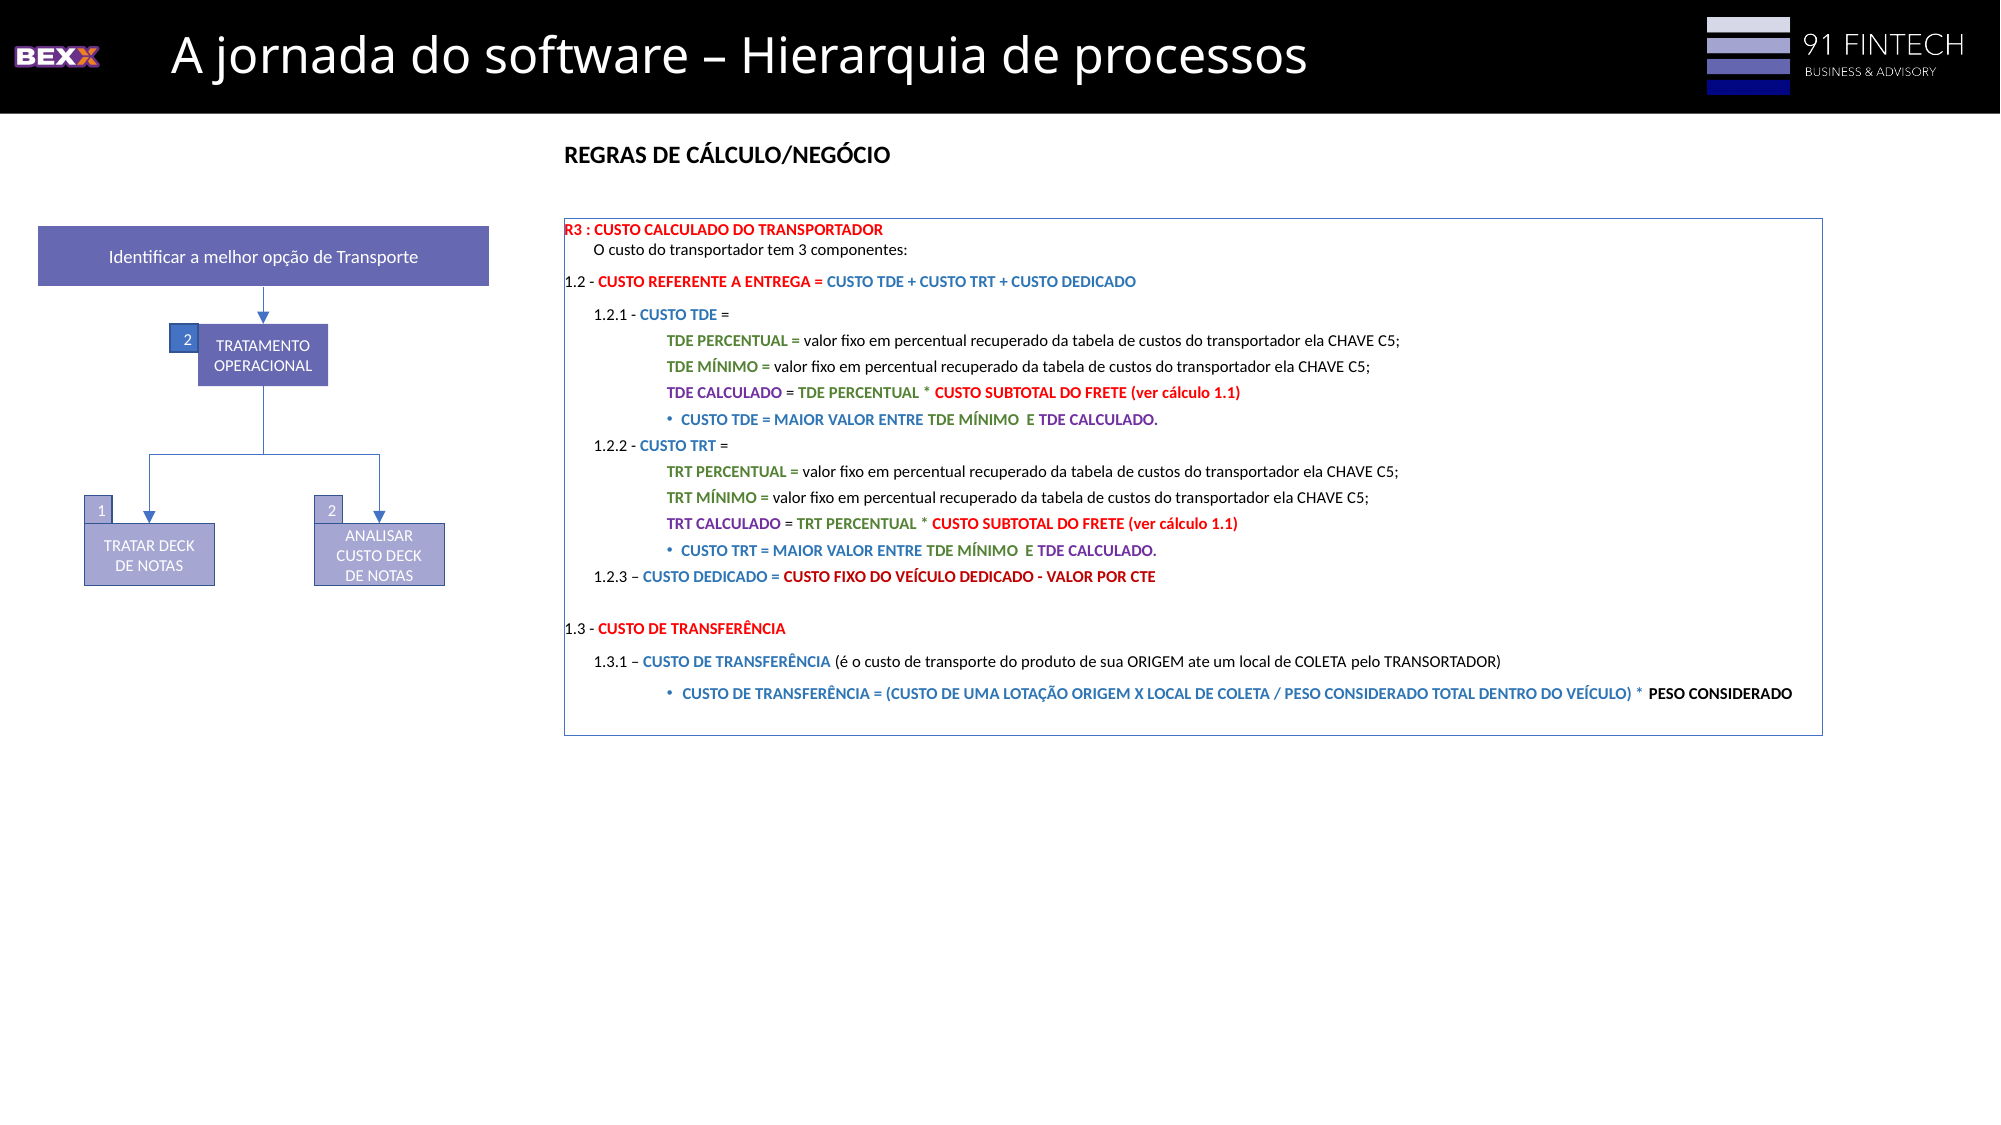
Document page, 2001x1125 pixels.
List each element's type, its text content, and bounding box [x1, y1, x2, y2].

text_box REGRAS DE CÁLCULO/NEGÓCIO [564, 138, 994, 169]
picture [9, 11, 105, 104]
text_box R3 : CUSTO CALCULADO DO TRANSPORTADOR O custo do transportador tem 3 componentes: 1.2 - CUSTO REFERENTE A ENTREGA = CUSTO TDE + CUSTO TRT + CUSTO DEDICADO 1.2.1 - CUSTO TDE = TDE PERCENTUAL = valor fixo em percentual recuperado da tabela de custos do transportador ela CHAVE C5; TDE MÍNIMO = valor fixo em percentual recuperado da tabela de custos do transportador ela CHAVE C5; TDE CALCULADO = TDE PERCENTUAL * CUSTO SUBTOTAL DO FRETE (ver cálculo 1.1) CUSTO TDE = MAIOR VALOR ENTRE TDE MÍNIMO E TDE CALCULADO. 1.2.2 - CUSTO TRT = TRT PERCENTUAL = valor fixo em percentual recuperado da tabela de custos do transportador ela CHAVE C5; TRT MÍNIMO = valor fixo em percentual recuperado da tabela de custos do transportador ela CHAVE C5; TRT CALCULADO = TRT PERCENTUAL * CUSTO SUBTOTAL DO FRETE (ver cálculo 1.1) CUSTO TRT = MAIOR VALOR ENTRE TDE MÍNIMO E TDE CALCULADO. 1.2.3 – CUSTO DEDICADO = CUSTO FIXO DO VEÍCULO DEDICADO - VALOR POR CTE 1.3 - CUSTO DE TRANSFERÊNCIA 1.3.1 – CUSTO DE TRANSFERÊNCIA (é o custo de transporte do produto de sua ORIGEM ate um local de COLETA pelo TRANSORTADOR) CUSTO DE TRANSFERÊNCIA = (CUSTO DE UMA LOTAÇÃO ORIGEM X LOCAL DE COLETA / PESO CONSIDERADO TOTAL DENTRO DO VEÍCULO) * PESO CONSIDERADO [564, 218, 1823, 736]
picture [1707, 17, 1983, 95]
title A jornada do software – Hierarquia de processos [0, 0, 2000, 114]
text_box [36, 225, 491, 586]
